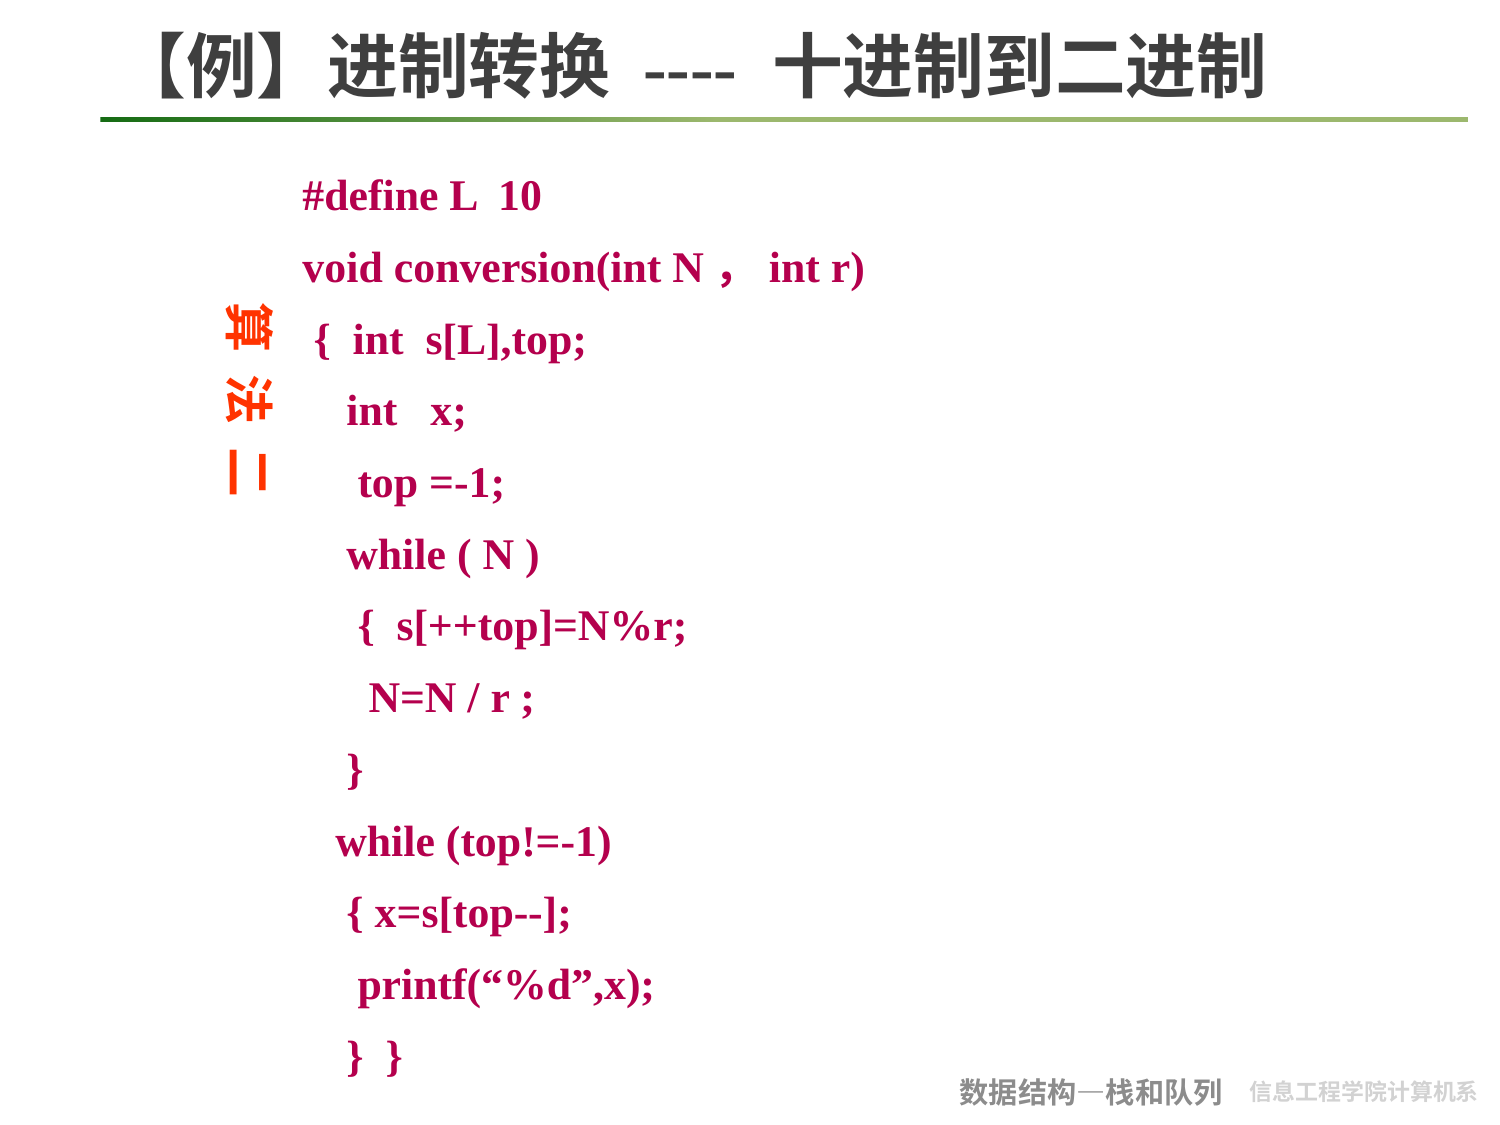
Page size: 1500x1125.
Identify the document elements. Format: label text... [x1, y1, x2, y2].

list #define L 10 void conversion(int N，int r) { int s[L],top; int x; top =-1; while ( N ) { s[++top]=N%r; N=N / r ; } while (top!=-1) { x=s[top--]; printf(“%d”,x); } } [287, 149, 1429, 1015]
text_box 算 法 二 [197, 287, 287, 838]
title 【例】进制转换 ---- 十进制到二进制 [100, 19, 1463, 115]
